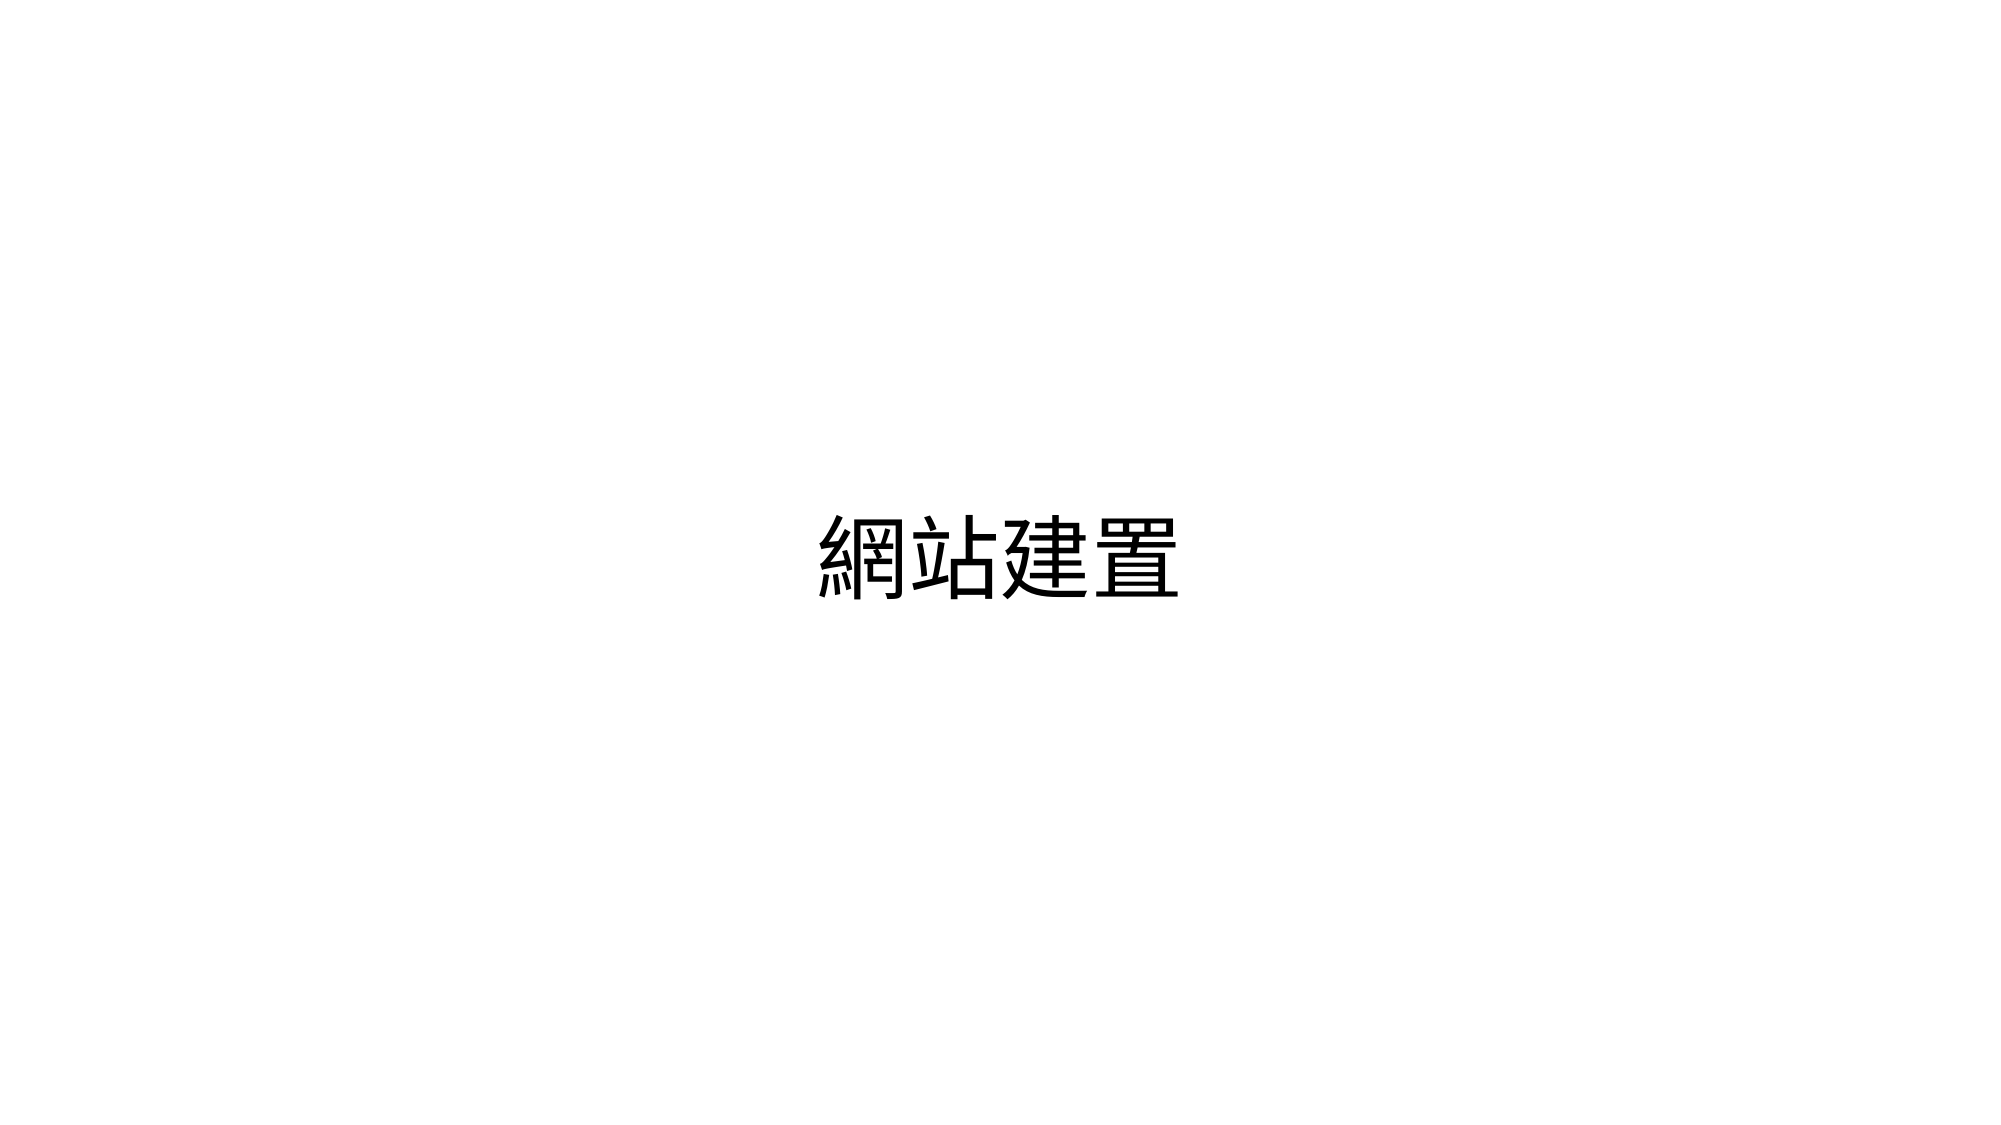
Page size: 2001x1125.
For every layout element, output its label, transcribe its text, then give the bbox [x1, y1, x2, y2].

title 網站建置 [137, 454, 1863, 672]
